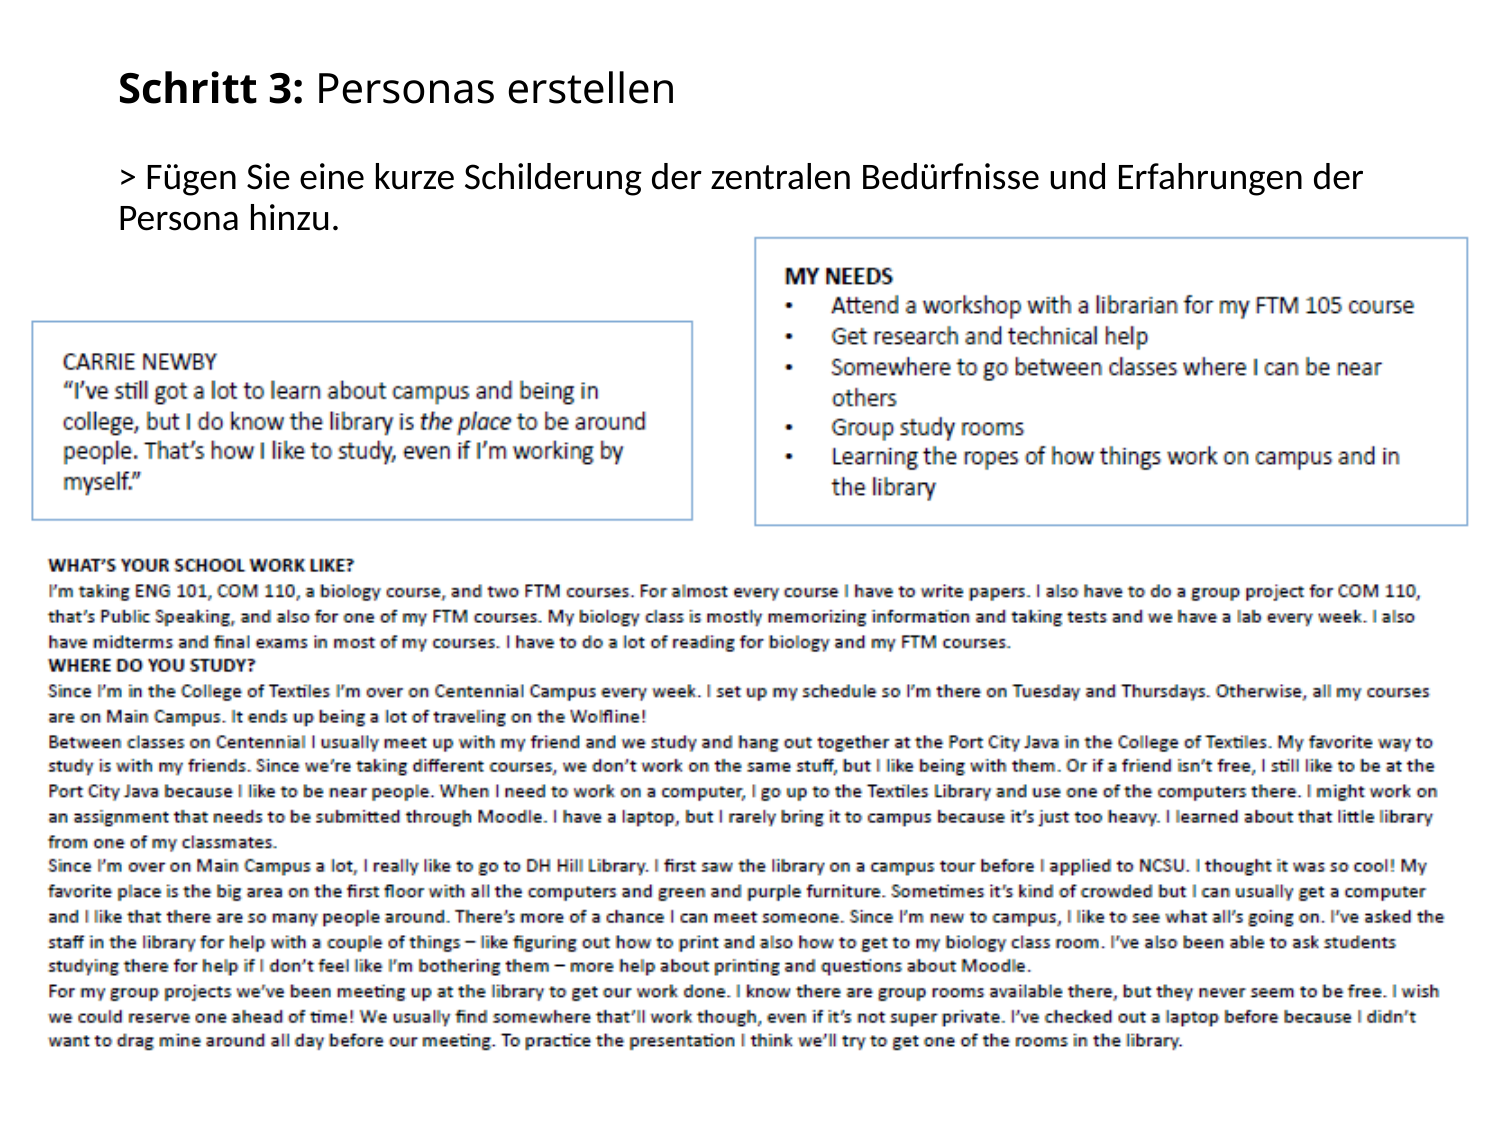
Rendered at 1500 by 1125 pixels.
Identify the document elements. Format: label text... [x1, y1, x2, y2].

text_box > Fügen Sie eine kurze Schilderung der zentralen Bedürfnisse und Erfahrungen der Persona hinzu. [103, 149, 1397, 201]
title Schritt 3: Personas erstellen [103, 59, 1397, 122]
picture [3, 201, 1481, 1063]
